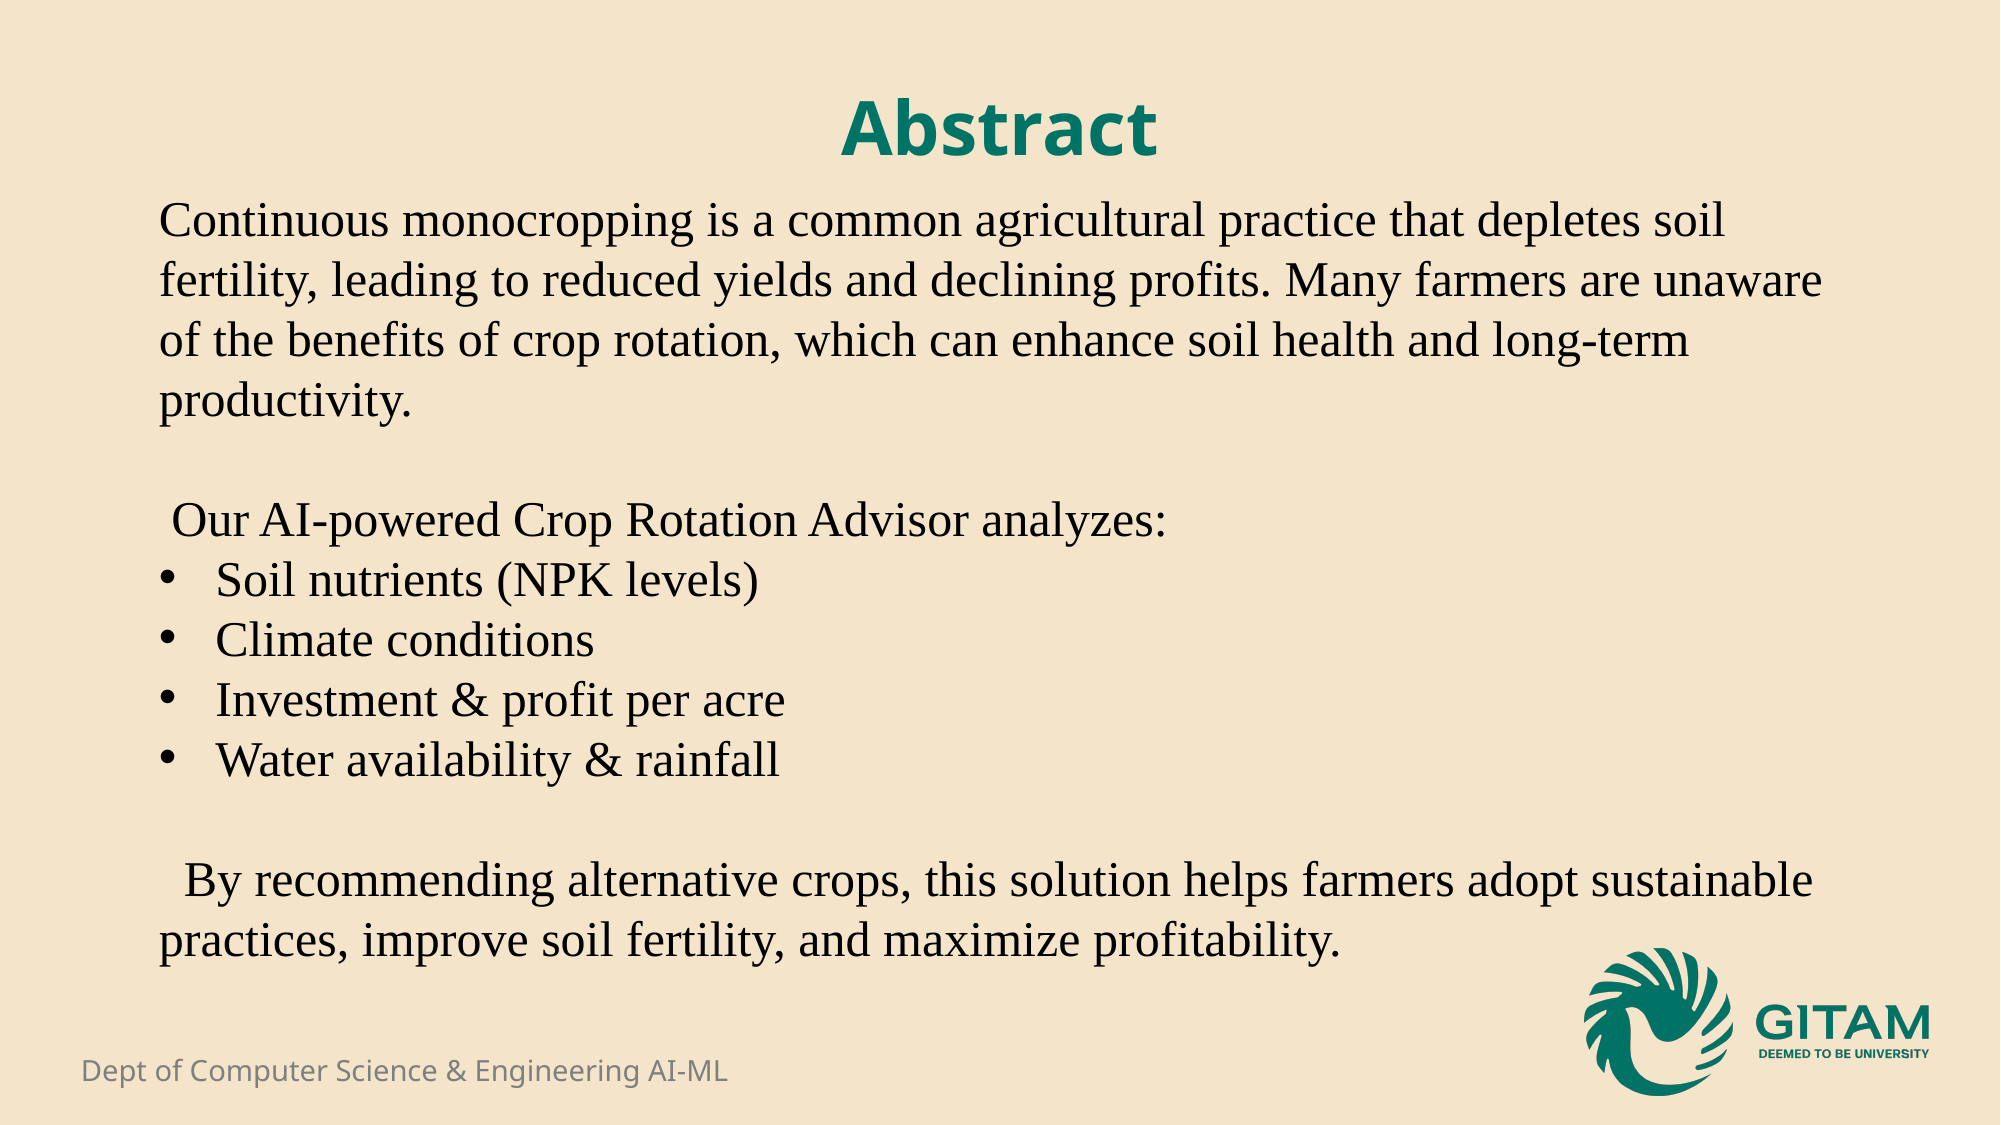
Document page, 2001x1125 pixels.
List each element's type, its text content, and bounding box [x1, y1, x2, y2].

text_box Continuous monocropping is a common agricultural practice that depletes soil fertility, leading to reduced yields and declining profits. Many farmers are unaware of the benefits of crop rotation, which can enhance soil health and long-term productivity. Our AI-powered Crop Rotation Advisor analyzes: Soil nutrients (NPK levels) Climate conditions Investment & profit per acre Water availability & rainfall By recommending alternative crops, this solution helps farmers adopt sustainable practices, improve soil fertility, and maximize profitability. [144, 179, 1856, 974]
picture [1584, 947, 1929, 1096]
text_box Abstract [500, 73, 1500, 178]
text_box Dept of Computer Science & Engineering AI-ML [66, 1044, 1067, 1125]
